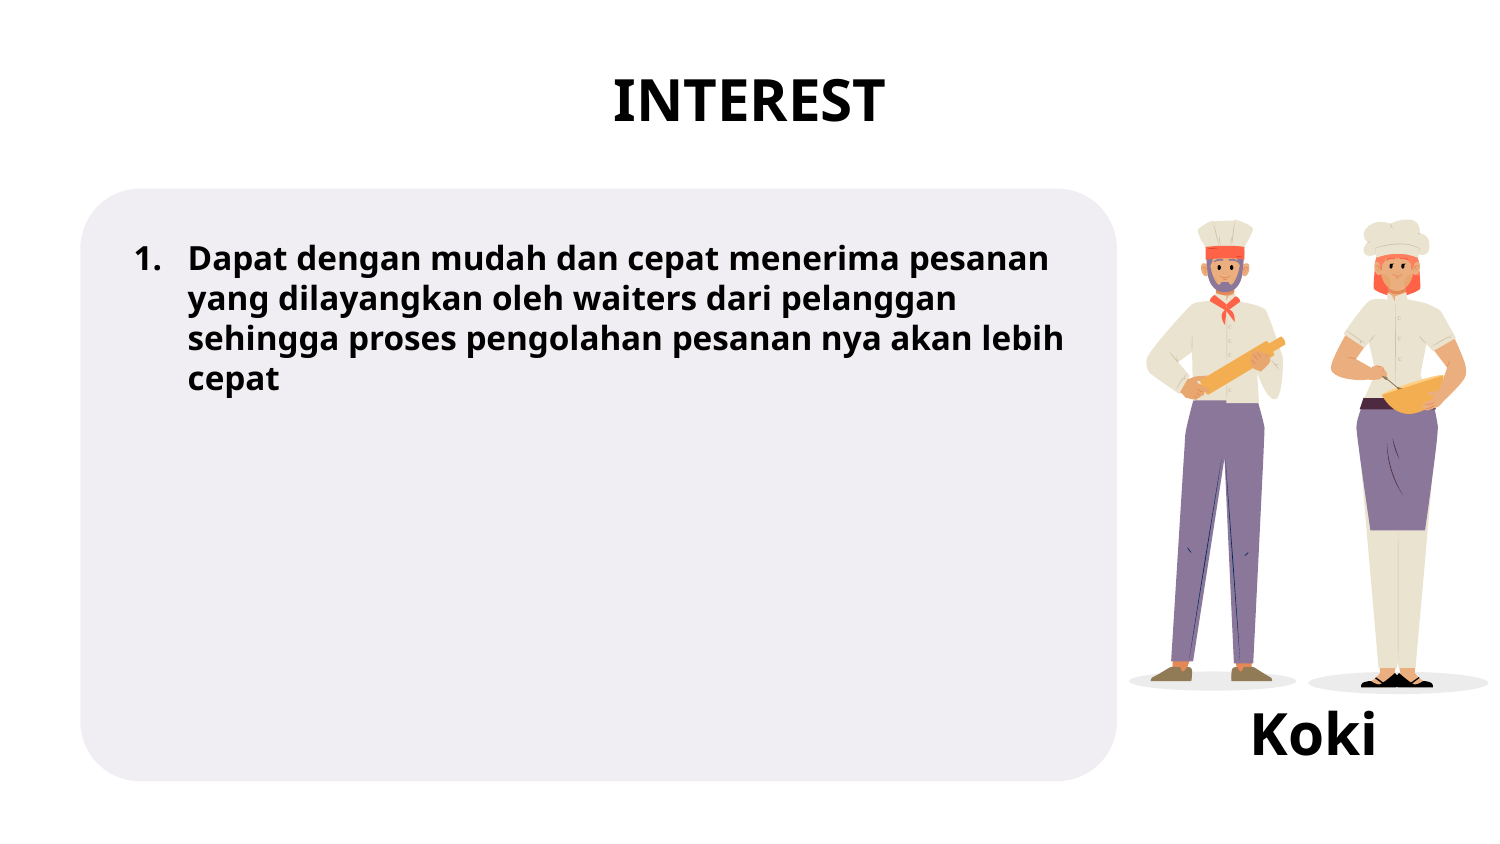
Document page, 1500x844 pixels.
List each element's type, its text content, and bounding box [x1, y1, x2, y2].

title Koki [1127, 701, 1500, 763]
text_box Dapat dengan mudah dan cepat menerima pesanan yang dilayangkan oleh waiters dari pelanggan sehingga proses pengolahan pesanan nya akan lebih cepat [97, 221, 1100, 748]
text_box [80, 188, 1117, 782]
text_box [1308, 219, 1489, 695]
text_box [1128, 219, 1297, 691]
title INTEREST [75, 67, 1425, 129]
